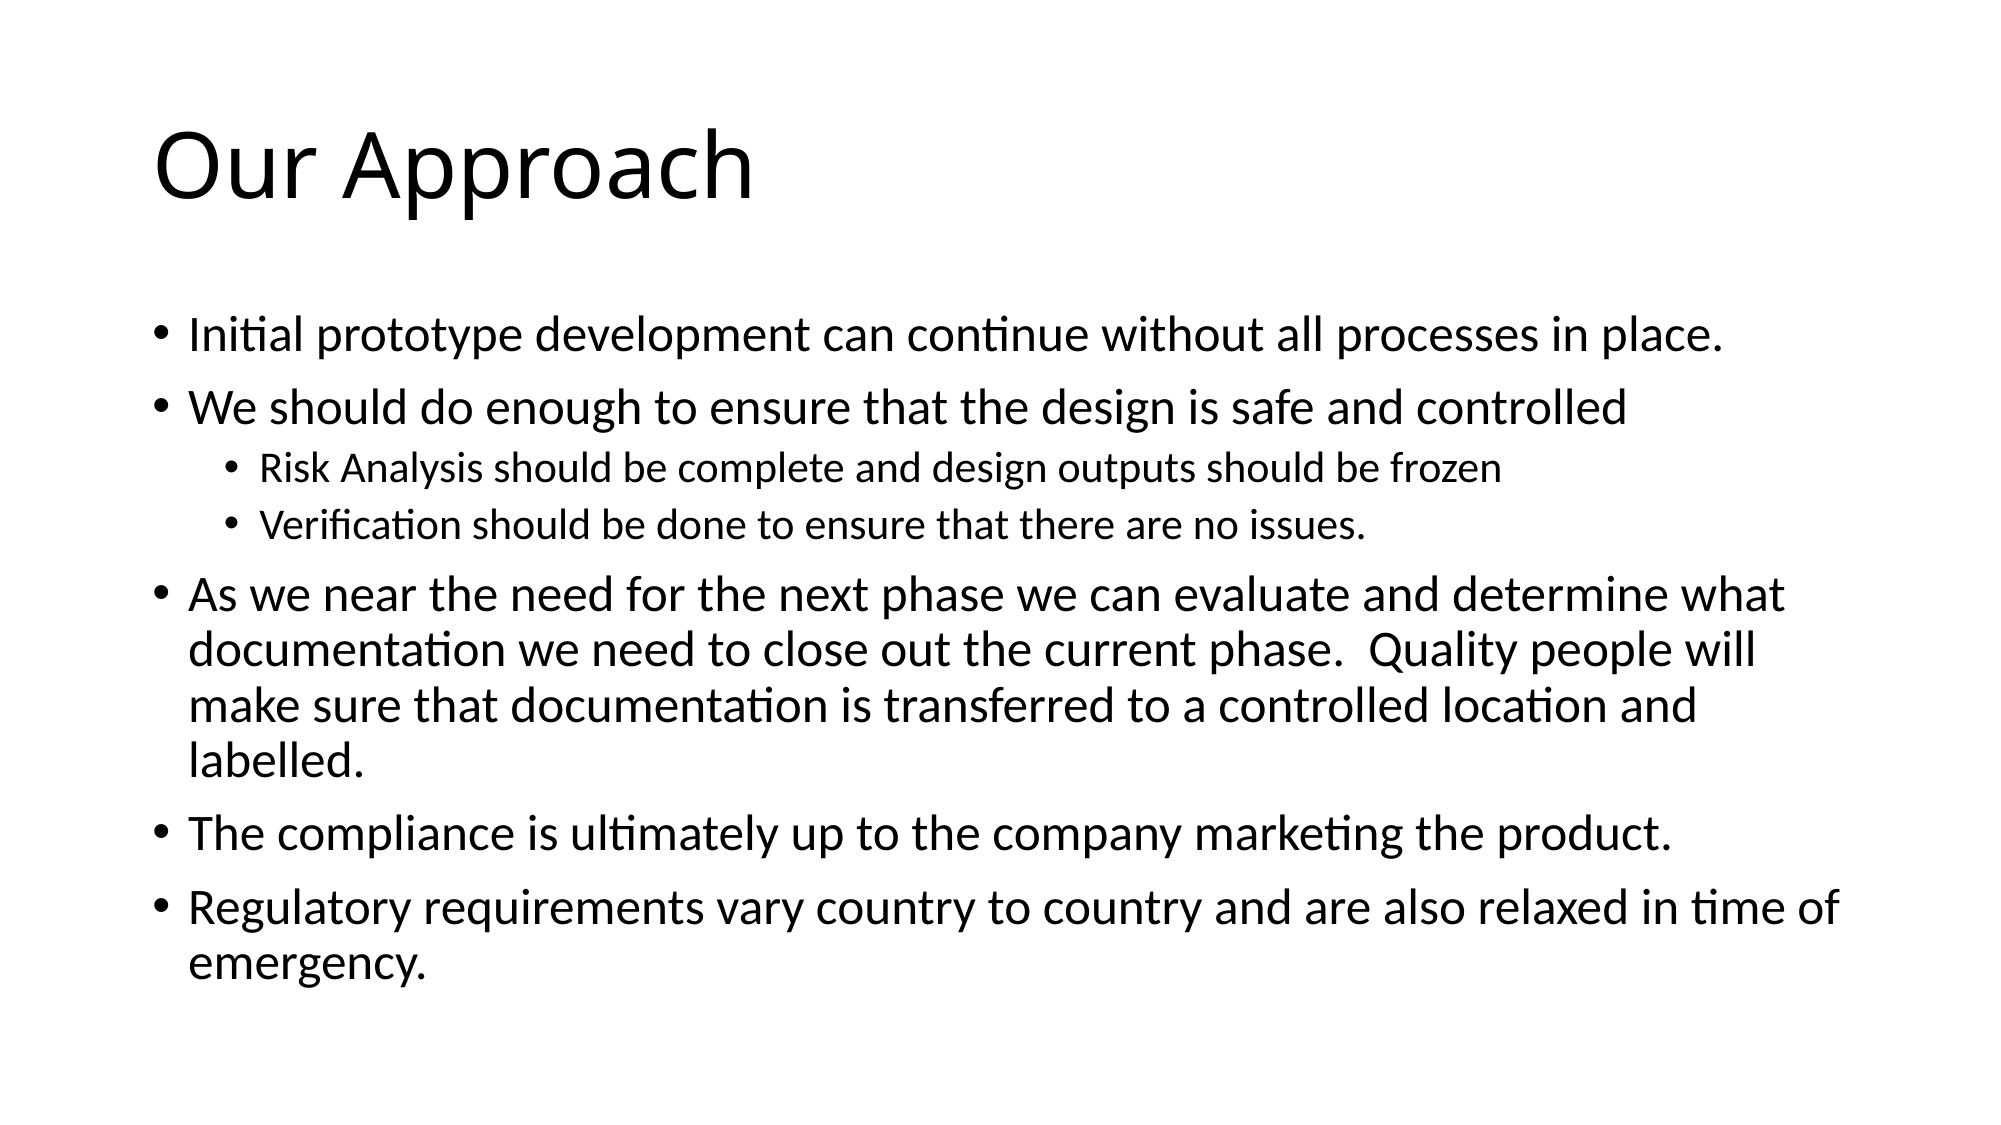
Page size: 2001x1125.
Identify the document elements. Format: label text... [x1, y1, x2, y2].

title Our Approach [137, 59, 1863, 278]
list Initial prototype development can continue without all processes in place. We should do enough to ensure that the design is safe and controlled Risk Analysis should be complete and design outputs should be frozen Verification should be done to ensure that there are no issues. As we near the need for the next phase we can evaluate and determine what documentation we need to close out the current phase. Quality people will make sure that documentation is transferred to a controlled location and labelled. The compliance is ultimately up to the company marketing the product. Regulatory requirements vary country to country and are also relaxed in time of emergency. [137, 299, 1863, 1014]
